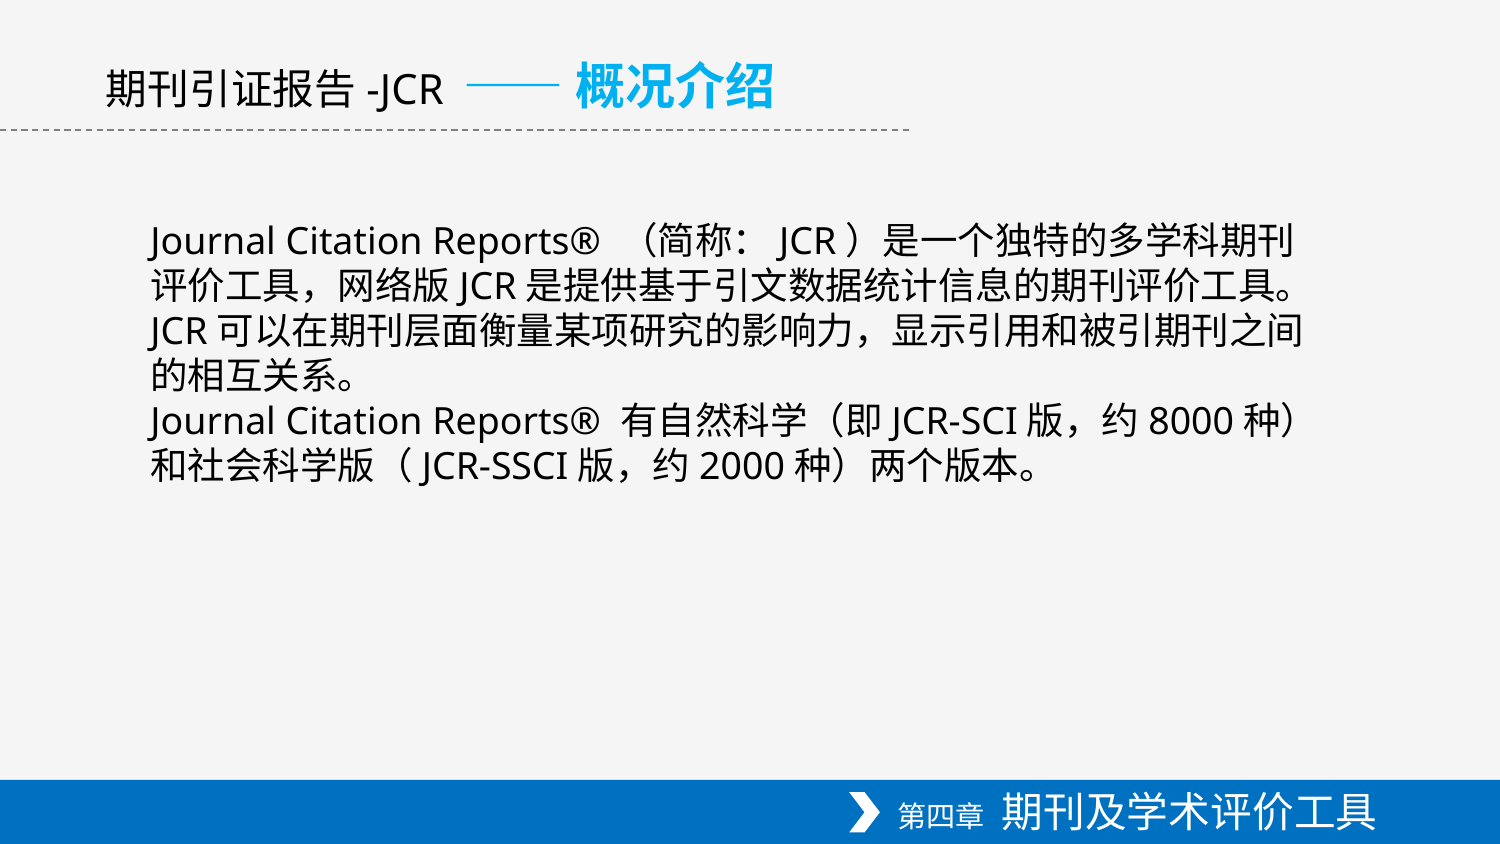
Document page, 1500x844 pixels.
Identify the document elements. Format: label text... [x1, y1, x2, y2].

text_box Journal Citation Reports® （简称：JCR）是一个独特的多学科期刊评价工具，网络版JCR是提供基于引文数据统计信息的期刊评价工具。 JCR可以在期刊层面衡量某项研究的影响力，显示引用和被引期刊之间的相互关系。 Journal Citation Reports® 有自然科学（即JCR-SCI版，约8000种）和社会科学版（JCR-SSCI版，约2000种）两个版本。 [135, 209, 1341, 495]
text_box ——概况介绍 [448, 47, 1128, 122]
text_box 期刊引证报告-JCR [91, 55, 448, 121]
